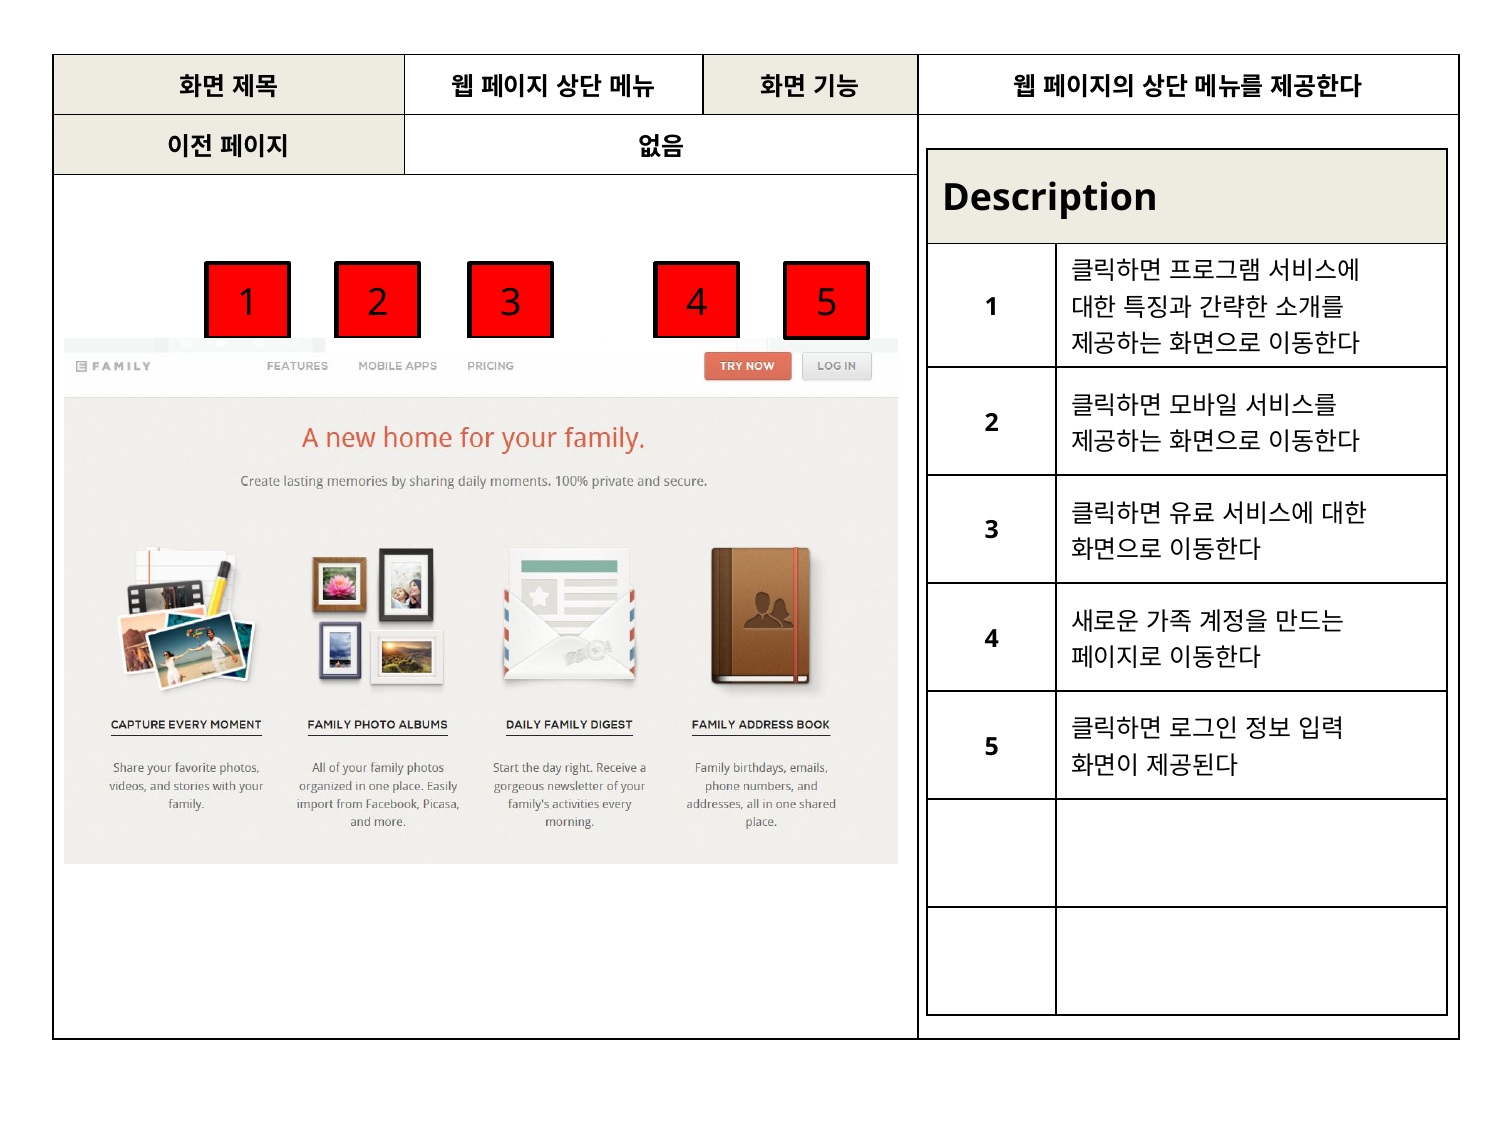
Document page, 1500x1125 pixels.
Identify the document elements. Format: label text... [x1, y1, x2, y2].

table_header 웹 페이지 상단 메뉴 [405, 55, 702, 114]
table_cell [1057, 800, 1446, 906]
table_cell [928, 908, 1055, 1014]
table_cell 클릭하면 모바일 서비스를 제공하는 화면으로 이동한다 [1057, 368, 1446, 474]
picture [64, 337, 898, 865]
table_header 웹 페이지의 상단 메뉴를 제공한다 [919, 55, 1458, 114]
text_box 1 [204, 261, 291, 336]
table_cell 1 [928, 244, 1055, 366]
table_cell 3 [928, 476, 1055, 582]
table_cell 5 [928, 692, 1055, 798]
table_cell 4 [928, 584, 1055, 690]
table_cell [928, 800, 1055, 906]
table_cell 클릭하면 프로그램 서비스에 대한 특징과 간략한 소개를 제공하는 화면으로 이동한다 [1057, 244, 1446, 366]
text_box 2 [334, 261, 421, 336]
table_cell 이전 페이지 [54, 115, 404, 174]
table_cell [54, 175, 917, 1038]
text_box 3 [467, 261, 554, 336]
table_cell [919, 115, 1458, 1038]
table_cell 클릭하면 로그인 정보 입력 화면이 제공된다 [1057, 692, 1446, 798]
text_box 5 [783, 261, 870, 336]
table_header 화면 기능 [704, 55, 917, 114]
text_box 4 [653, 261, 740, 336]
table_cell 없음 [405, 115, 917, 174]
table_cell 클릭하면 유료 서비스에 대한 화면으로 이동한다 [1057, 476, 1446, 582]
table_header 화면 제목 [54, 55, 404, 114]
table_cell [1057, 908, 1446, 1014]
table_header Description [928, 150, 1446, 243]
table_cell 새로운 가족 계정을 만드는 페이지로 이동한다 [1057, 584, 1446, 690]
table_cell 2 [928, 368, 1055, 474]
